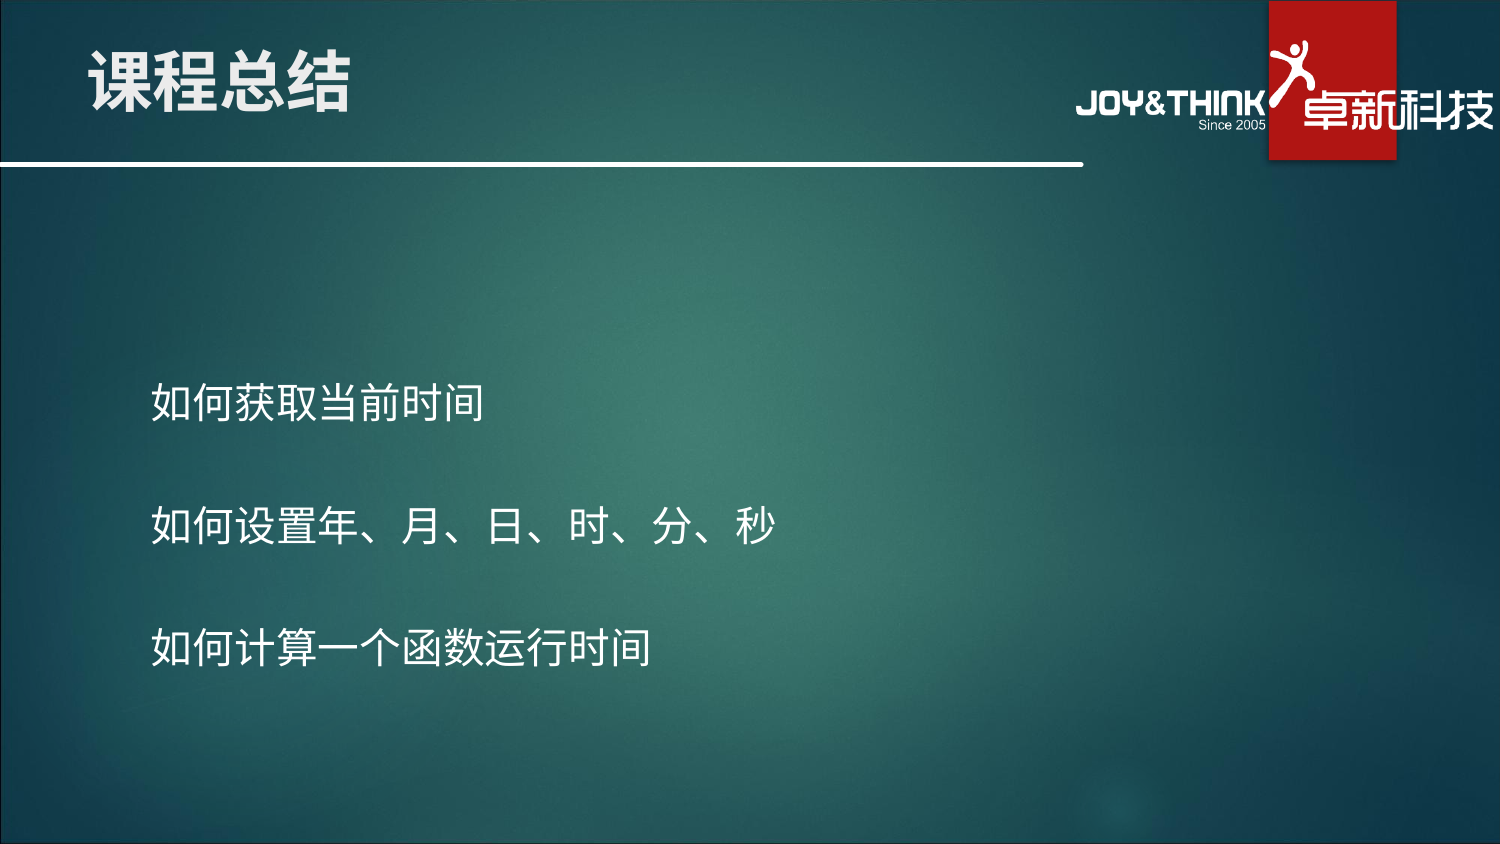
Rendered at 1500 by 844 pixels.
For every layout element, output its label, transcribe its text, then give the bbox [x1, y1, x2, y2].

text_box 如何获取当前时间 如何设置年、月、日、时、分、秒 如何计算一个函数运行时间 [145, 224, 1283, 800]
title 课程总结 [75, 33, 1425, 175]
picture [0, 0, 1500, 844]
